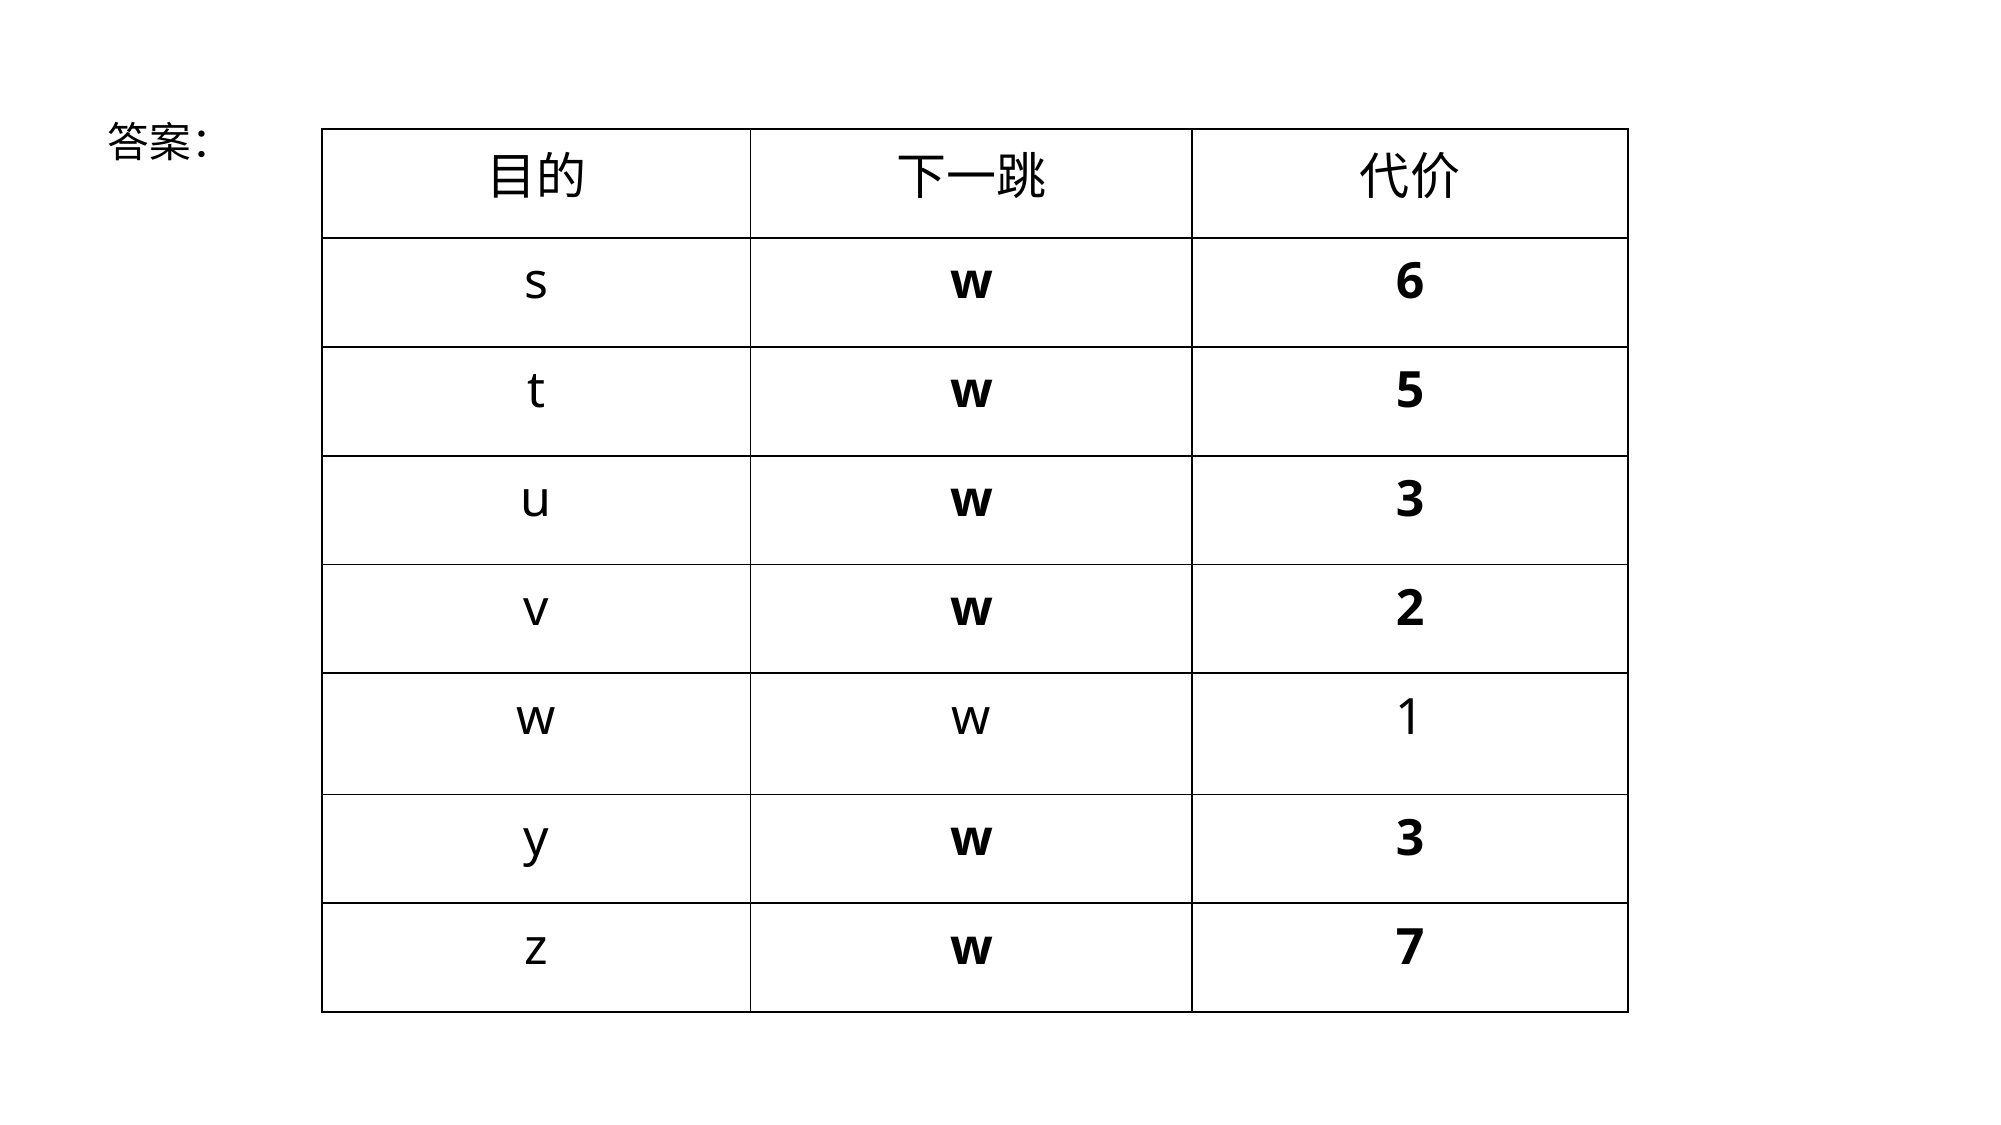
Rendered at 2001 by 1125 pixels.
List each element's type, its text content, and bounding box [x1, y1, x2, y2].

table_cell w [751, 795, 1191, 902]
table_cell 1 [1193, 674, 1627, 794]
table_cell 3 [1193, 457, 1627, 564]
table_cell w [751, 239, 1191, 346]
table_cell w [751, 565, 1191, 672]
table_cell y [323, 795, 750, 902]
table_cell z [323, 904, 750, 1011]
table_cell 7 [1193, 904, 1627, 1011]
table_cell w [751, 904, 1191, 1011]
table_cell w [751, 348, 1191, 455]
table_cell 6 [1193, 239, 1627, 346]
table_cell 5 [1193, 348, 1627, 455]
table_cell u [323, 457, 750, 564]
table_cell 2 [1193, 565, 1627, 672]
table_cell w [323, 674, 750, 794]
table_cell s [323, 239, 750, 346]
table_header 代价 [1193, 130, 1627, 237]
table_cell 3 [1193, 795, 1627, 902]
table_cell w [751, 674, 1191, 794]
table_header 目的 [323, 130, 750, 237]
table_cell t [323, 348, 750, 455]
table_cell w [751, 457, 1191, 564]
text_box 答案： [92, 83, 254, 174]
table_header 下一跳 [751, 130, 1191, 237]
table_cell v [323, 565, 750, 672]
